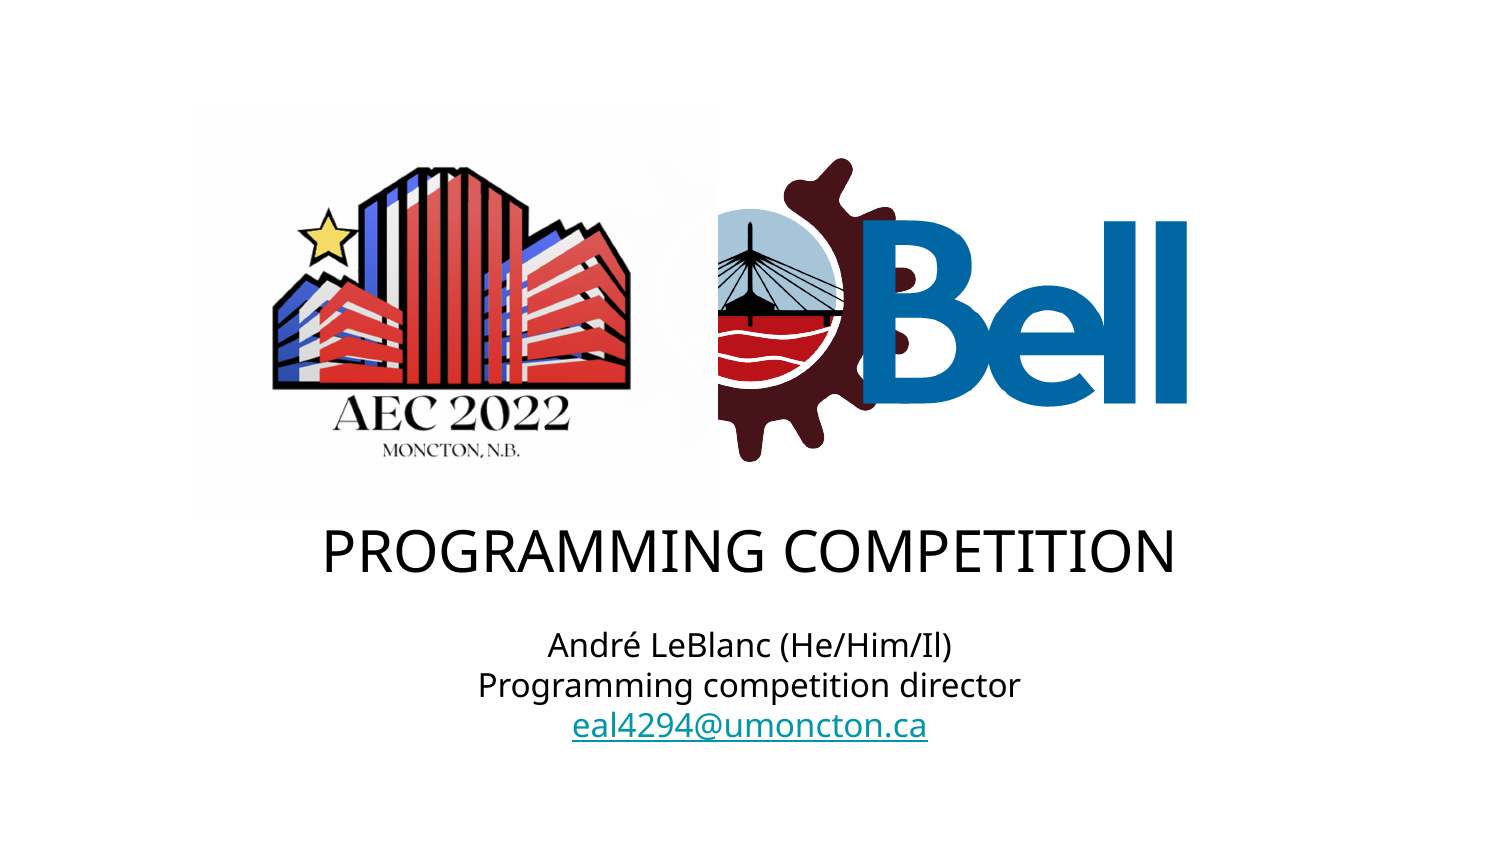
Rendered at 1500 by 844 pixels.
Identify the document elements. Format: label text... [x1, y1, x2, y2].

title PROGRAMMING COMPETITION [51, 491, 1449, 607]
title André LeBlanc (He/Him/Il) Programming competition director eal4294@umoncton.ca [51, 640, 1449, 767]
picture [193, 110, 1220, 516]
